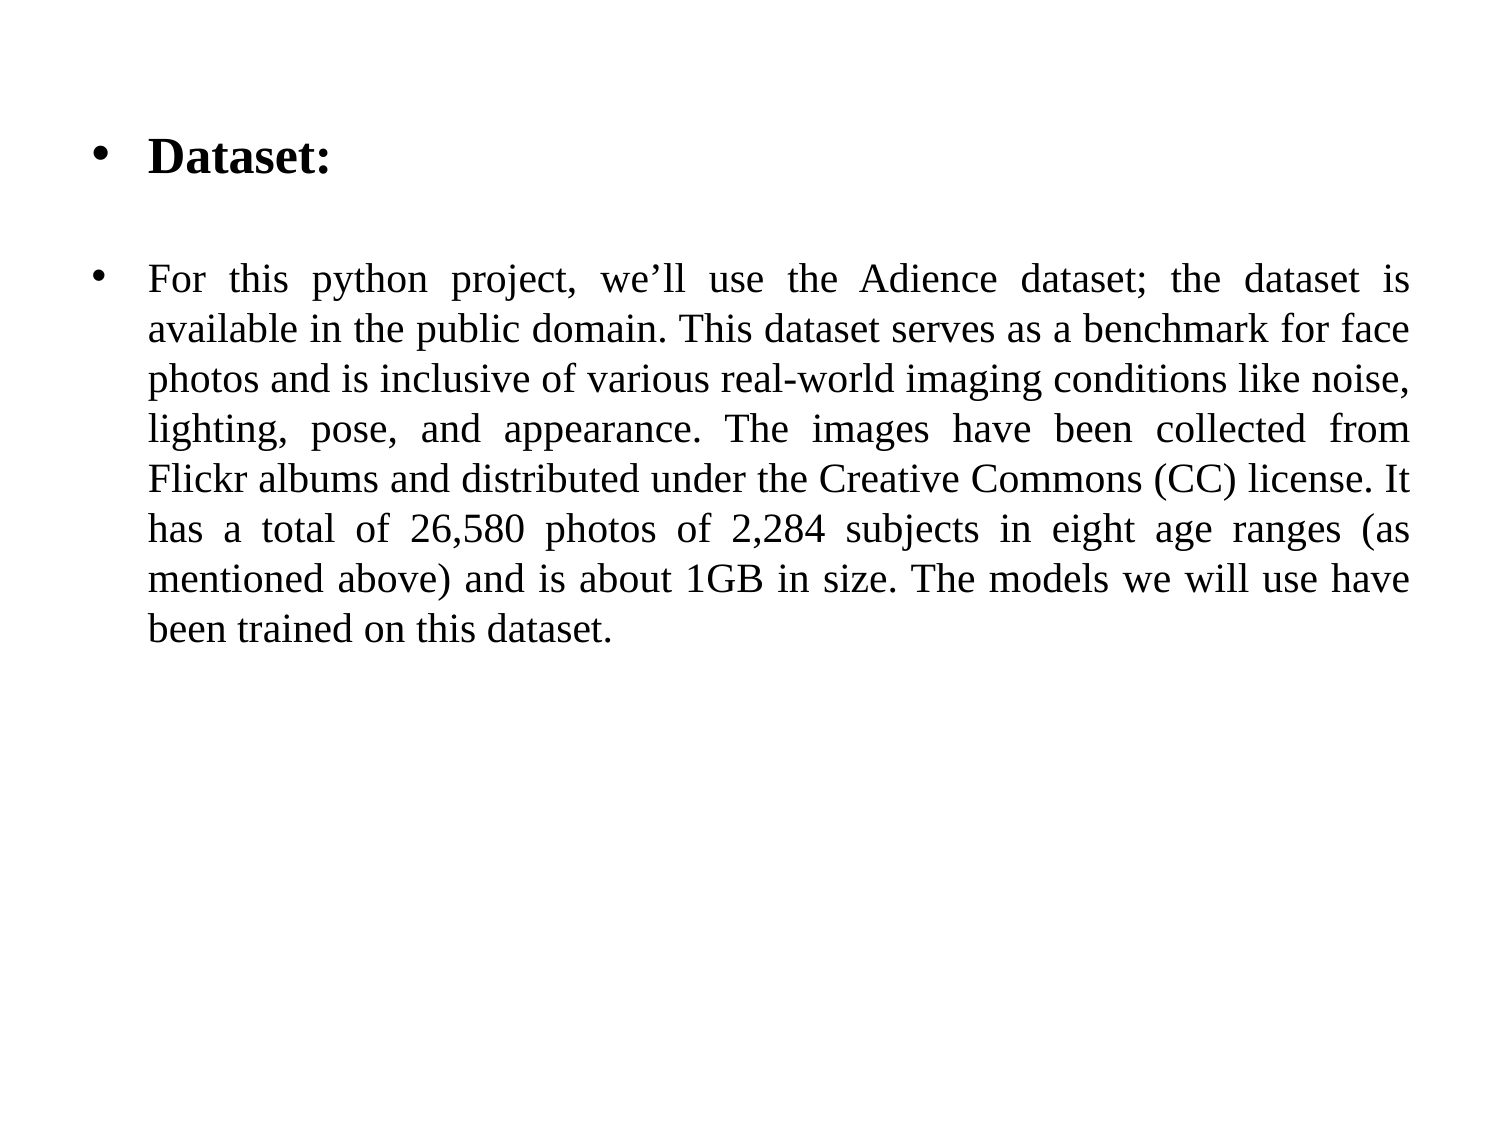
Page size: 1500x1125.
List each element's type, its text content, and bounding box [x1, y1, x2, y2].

list Dataset: For this python project, we’ll use the Adience dataset; the dataset is available in the public domain. This dataset serves as a benchmark for face photos and is inclusive of various real-world imaging conditions like noise, lighting, pose, and appearance. The images have been collected from Flickr albums and distributed under the Creative Commons (CC) license. It has a total of 26,580 photos of 2,284 subjects in eight age ranges (as mentioned above) and is about 1GB in size. The models we will use have been trained on this dataset. [76, 113, 1427, 857]
